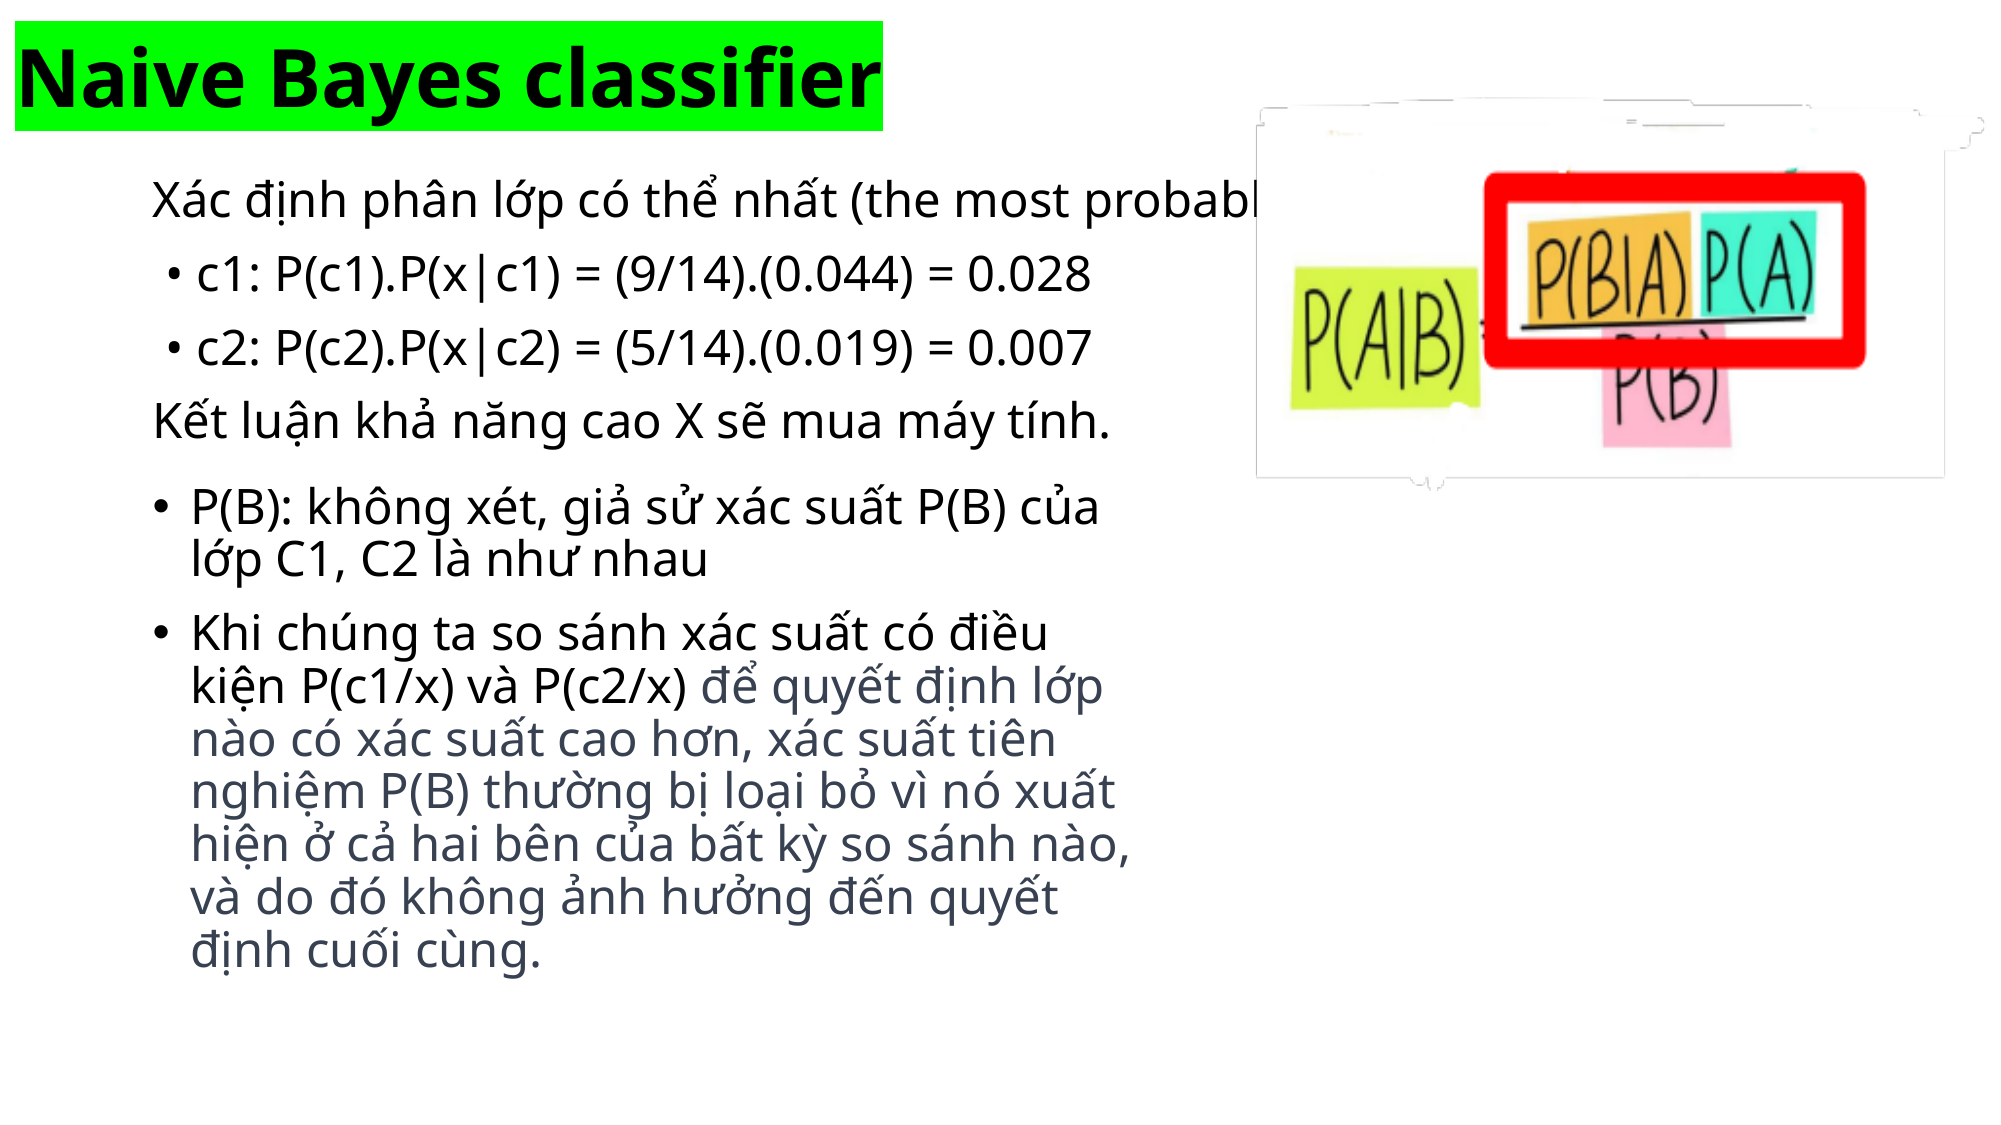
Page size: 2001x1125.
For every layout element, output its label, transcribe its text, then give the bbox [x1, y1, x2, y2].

list Xác định phân lớp có thể nhất (the most probable class) • c1: P(c1).P(x|c1) = (9/14).(0.044) = 0.028 • c2: P(c2).P(x|c2) = (5/14).(0.019) = 0.007 Kết luận khả năng cao X sẽ mua máy tính. [137, 167, 1253, 437]
list P(B): không xét, giả sử xác suất P(B) của lớp C1, C2 là như nhau Khi chúng ta so sánh xác suất có điều kiện P(c1/x) và P(c2/x) để quyết định lớp nào có xác suất cao hơn, xác suất tiên nghiệm P(B) thường bị loại bỏ vì nó xuất hiện ở cả hai bên của bất kỳ so sánh nào, và do đó không ảnh hưởng đến quyết định cuối cùng. [137, 474, 1151, 957]
title Naive Bayes classifier [0, 11, 920, 132]
picture [1253, 96, 1988, 491]
